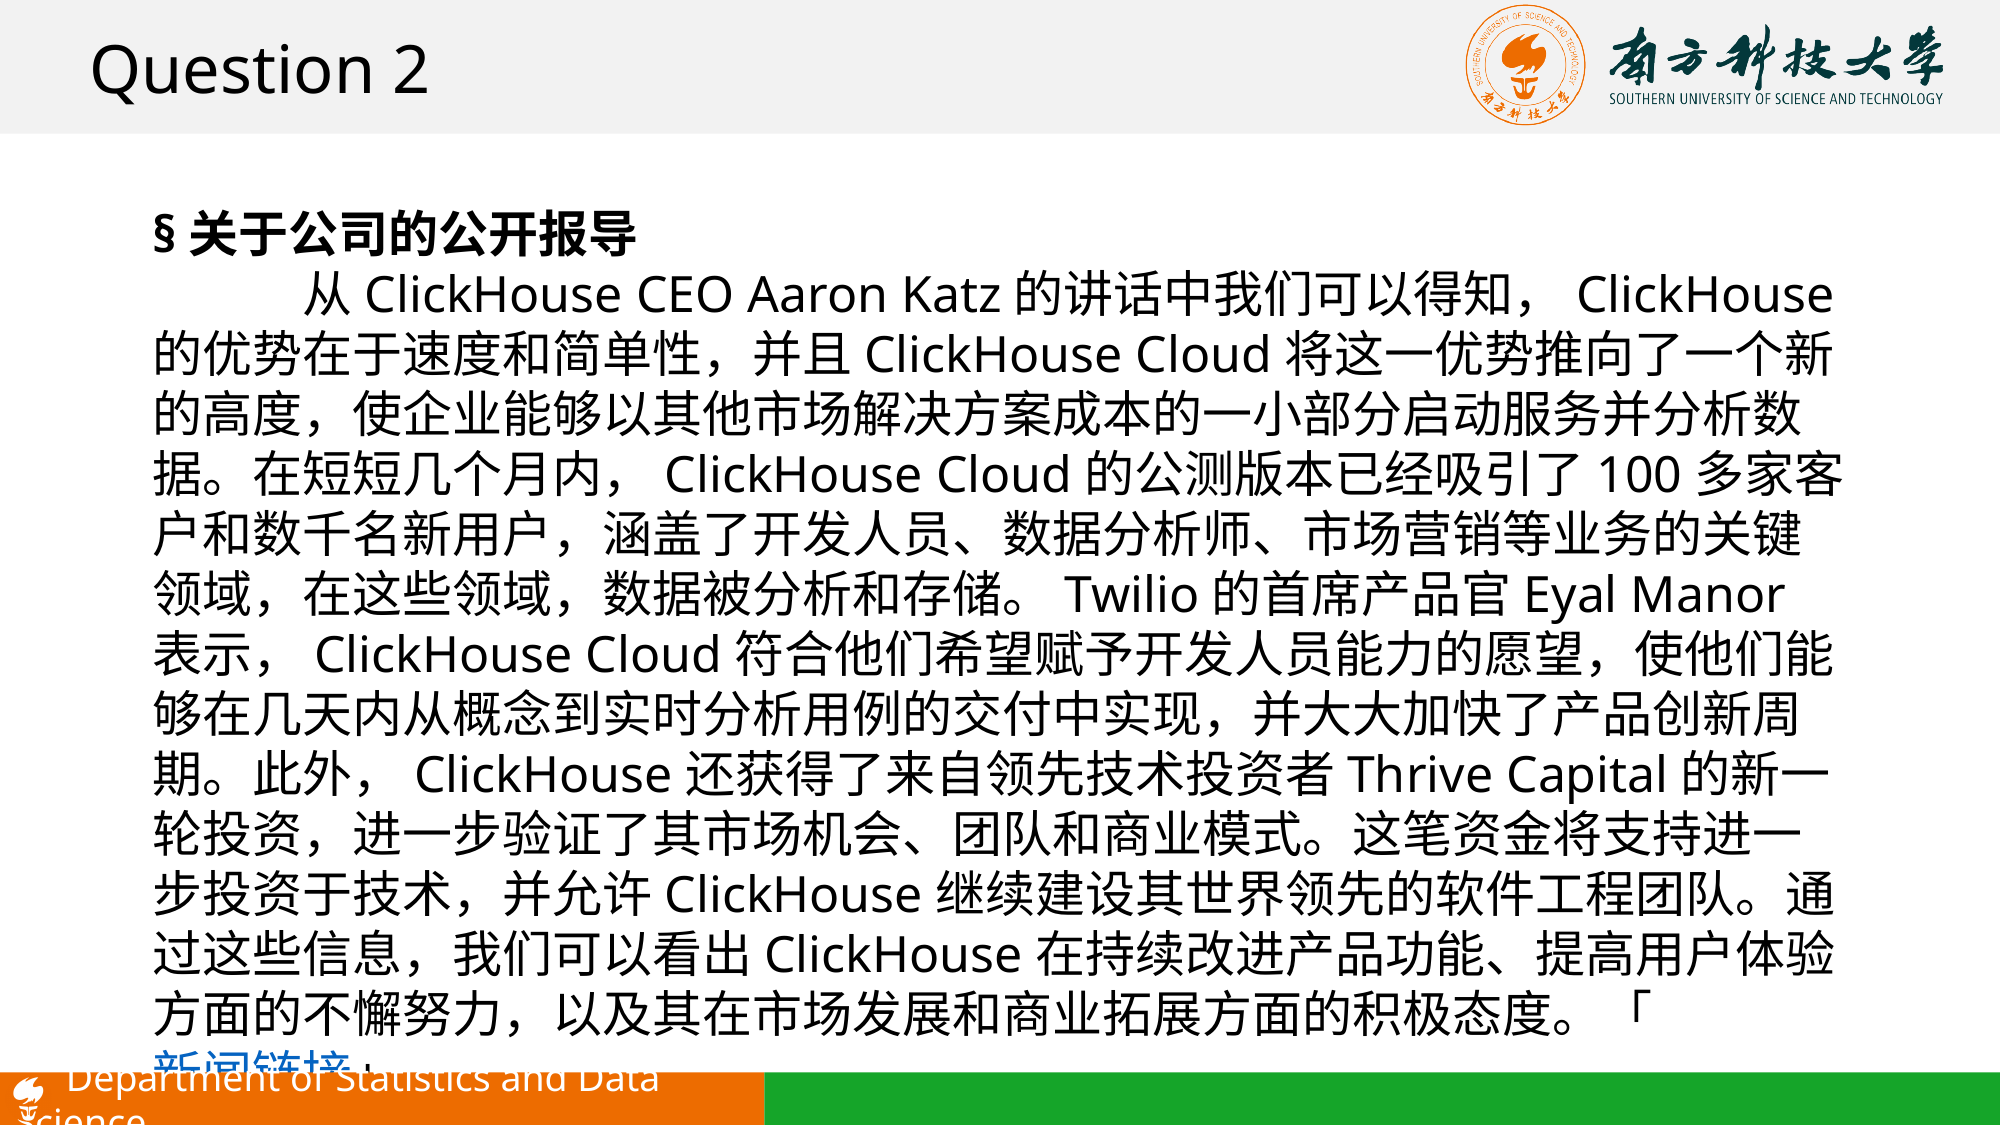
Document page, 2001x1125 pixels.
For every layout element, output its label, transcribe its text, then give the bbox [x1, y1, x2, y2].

picture [1445, 0, 1961, 134]
text_box Question 2 [0, 0, 2000, 135]
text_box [0, 1072, 2000, 1125]
list §关于公司的公开报导 从ClickHouse CEO Aaron Katz的讲话中我们可以得知，ClickHouse的优势在于速度和简单性，并且ClickHouse Cloud将这一优势推向了一个新的高度，使企业能够以其他市场解决方案成本的一小部分启动服务并分析数据。在短短几个月内，ClickHouse Cloud的公测版本已经吸引了100多家客户和数千名新用户，涵盖了开发人员、数据分析师、市场营销等业务的关键领域，在这些领域，数据被分析和存储。Twilio的首席产品官Eyal Manor表示，ClickHouse Cloud符合他们希望赋予开发人员能力的愿望，使他们能够在几天内从概念到实时分析用例的交付中实现，并大大加快了产品创新周期。此外，ClickHouse还获得了来自领先技术投资者Thrive Capital的新一轮投资，进一步验证了其市场机会、团队和商业模式。这笔资金将支持进一步投资于技术，并允许ClickHouse继续建设其世界领先的软件工程团队。通过这些信息，我们可以看出ClickHouse在持续改进产品功能、提高用户体验方面的不懈努力，以及其在市场发展和商业拓展方面的积极态度。「新闻链接」 [137, 194, 1863, 1014]
